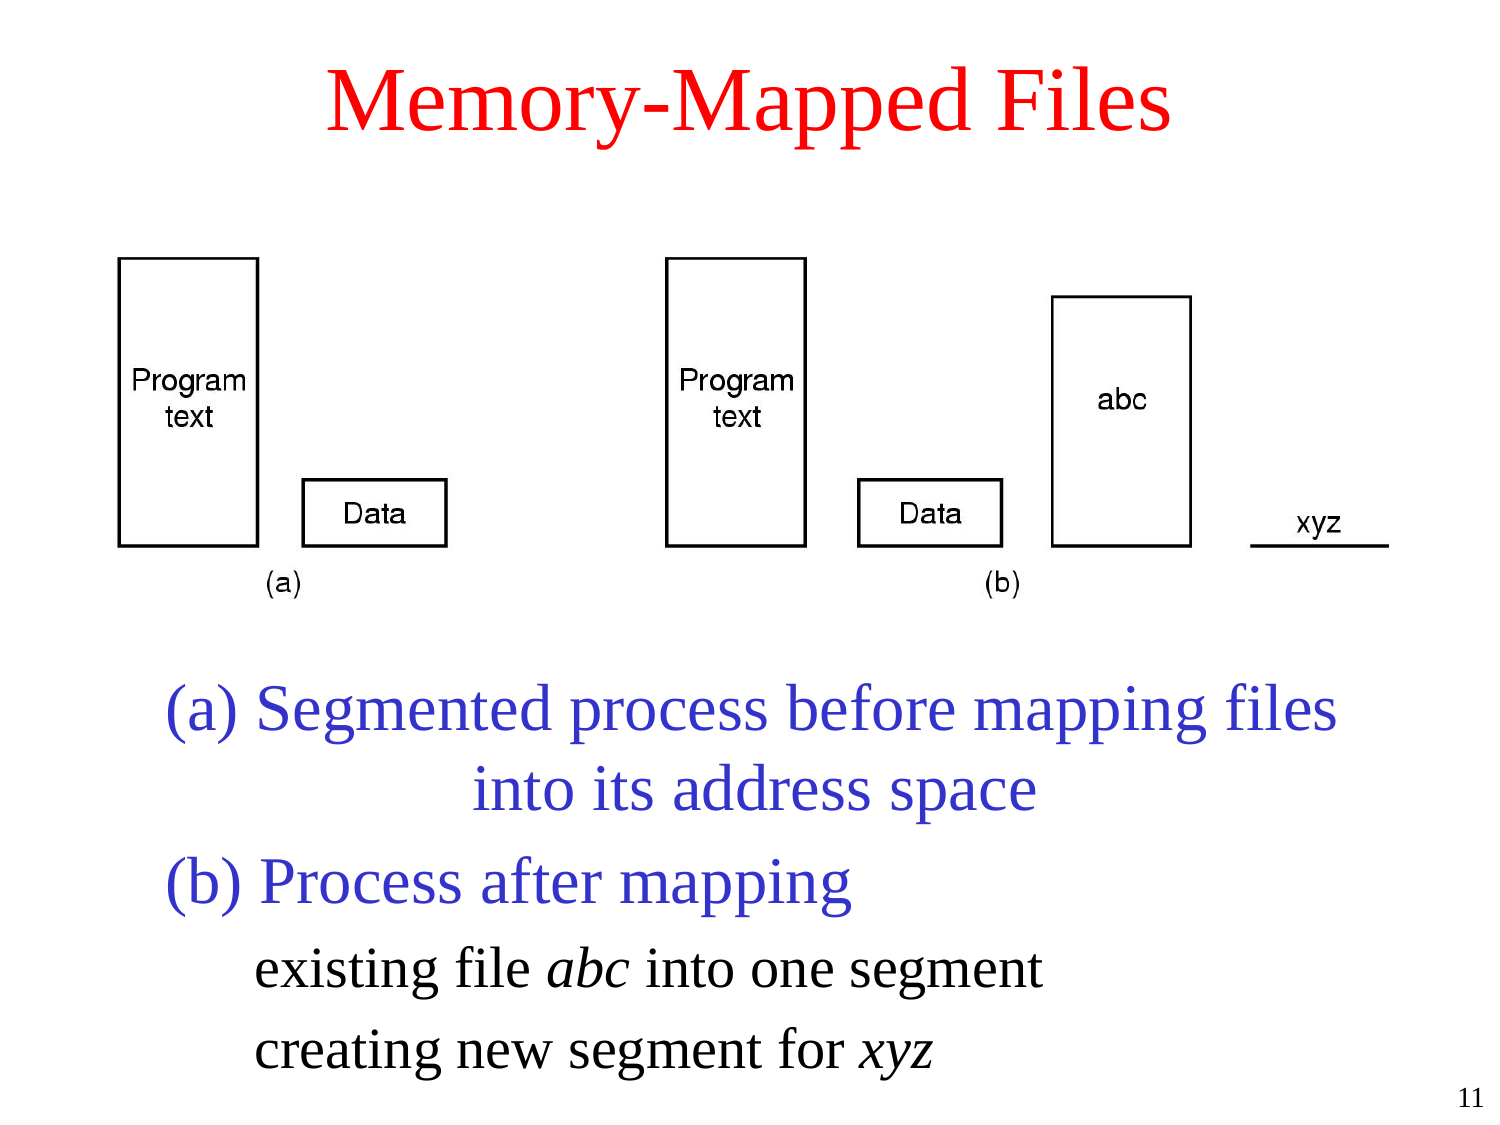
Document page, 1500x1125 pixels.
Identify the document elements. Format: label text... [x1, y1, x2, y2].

picture [115, 248, 1399, 599]
title Memory-Mapped Files [112, 0, 1388, 188]
list (a) Segmented process before mapping files into its address space (b) Process after mapping existing file abc into one segment creating new segment for xyz [149, 656, 1426, 1086]
slide_number 11 [1420, 1070, 1500, 1125]
